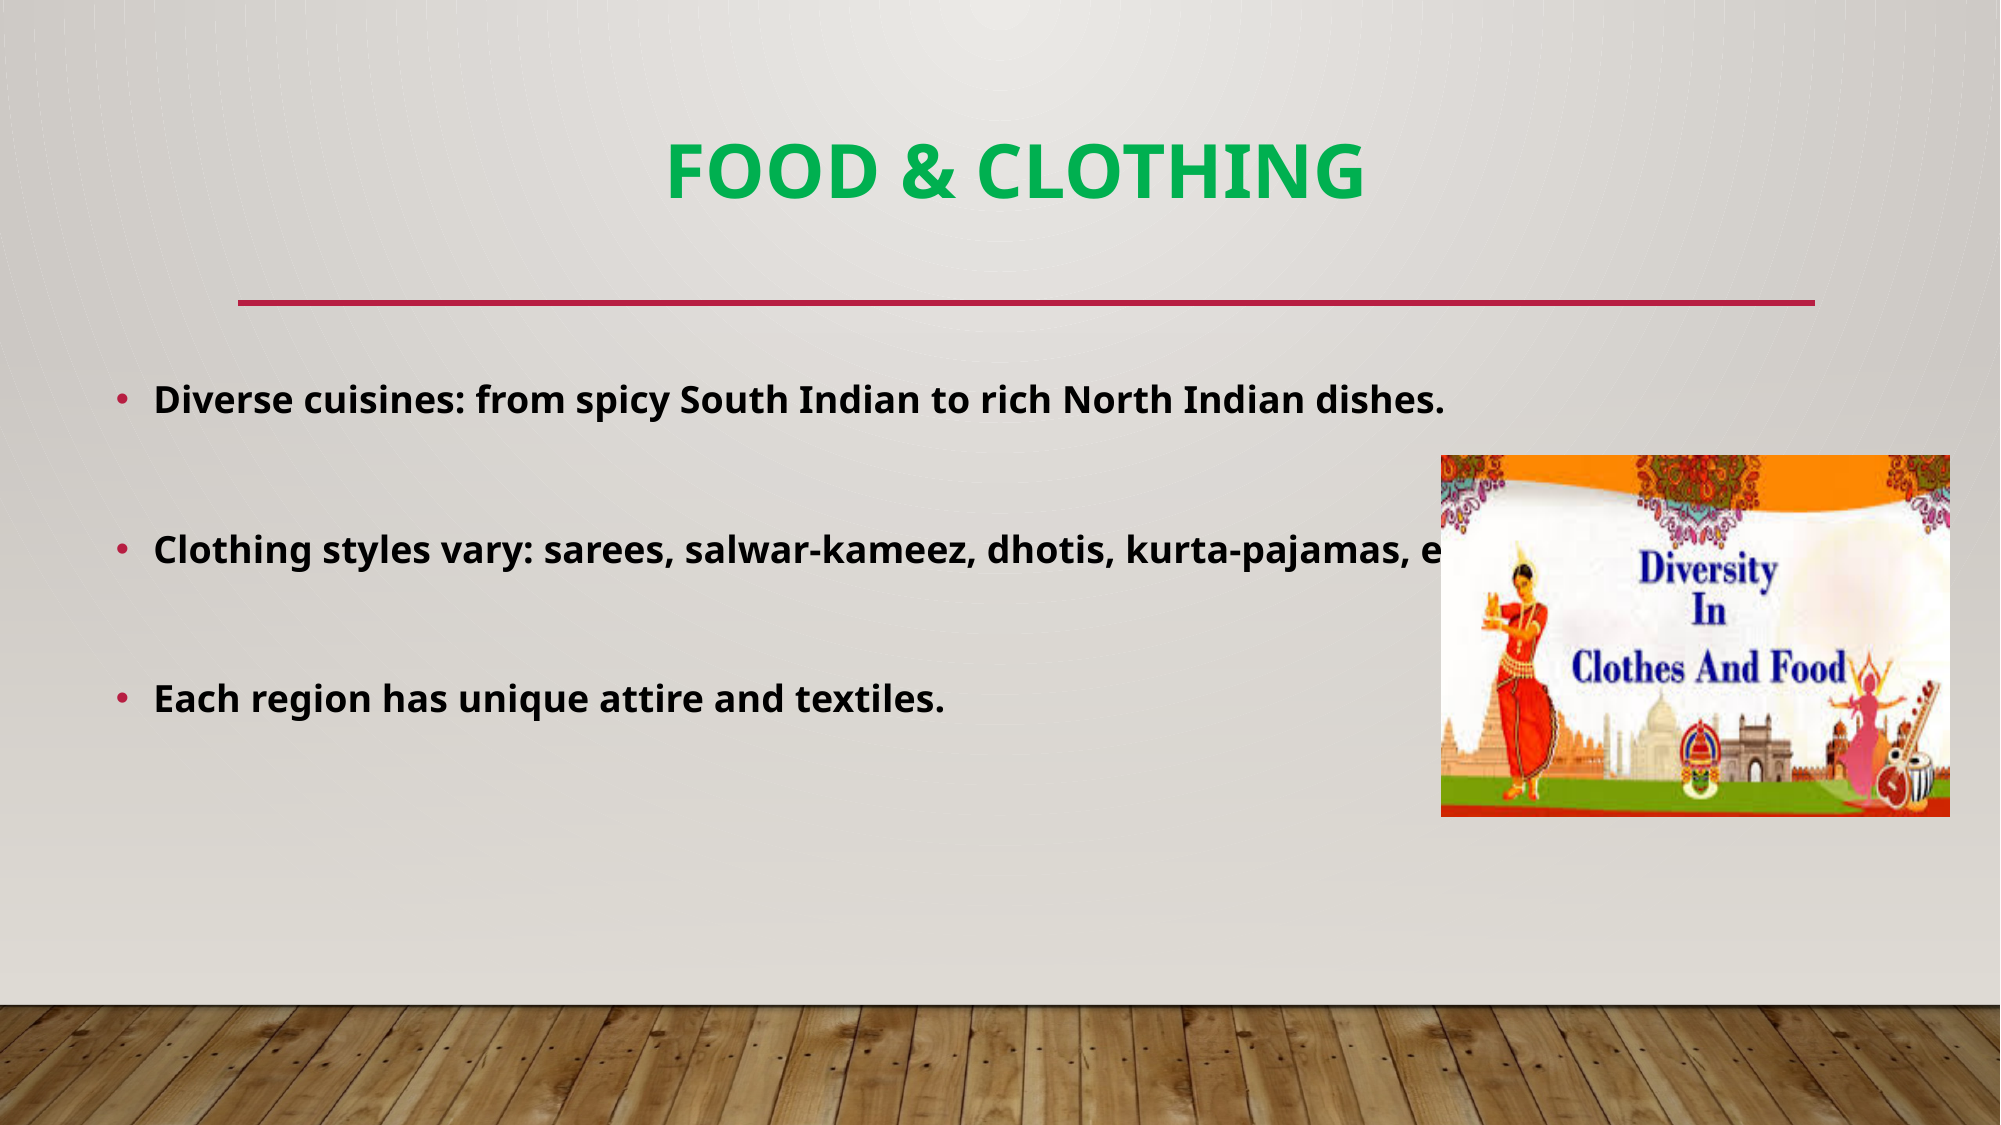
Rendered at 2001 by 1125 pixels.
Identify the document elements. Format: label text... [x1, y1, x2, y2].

picture [0, 1005, 2000, 1125]
list Diverse cuisines: from spicy South Indian to rich North Indian dishes. Clothing styles vary: sarees, salwar-kameez, dhotis, kurta-pajamas, etc. Each region has unique attire and textiles. [100, 359, 1677, 926]
picture [1441, 454, 1951, 817]
title Food & Clothing [228, 126, 1804, 299]
